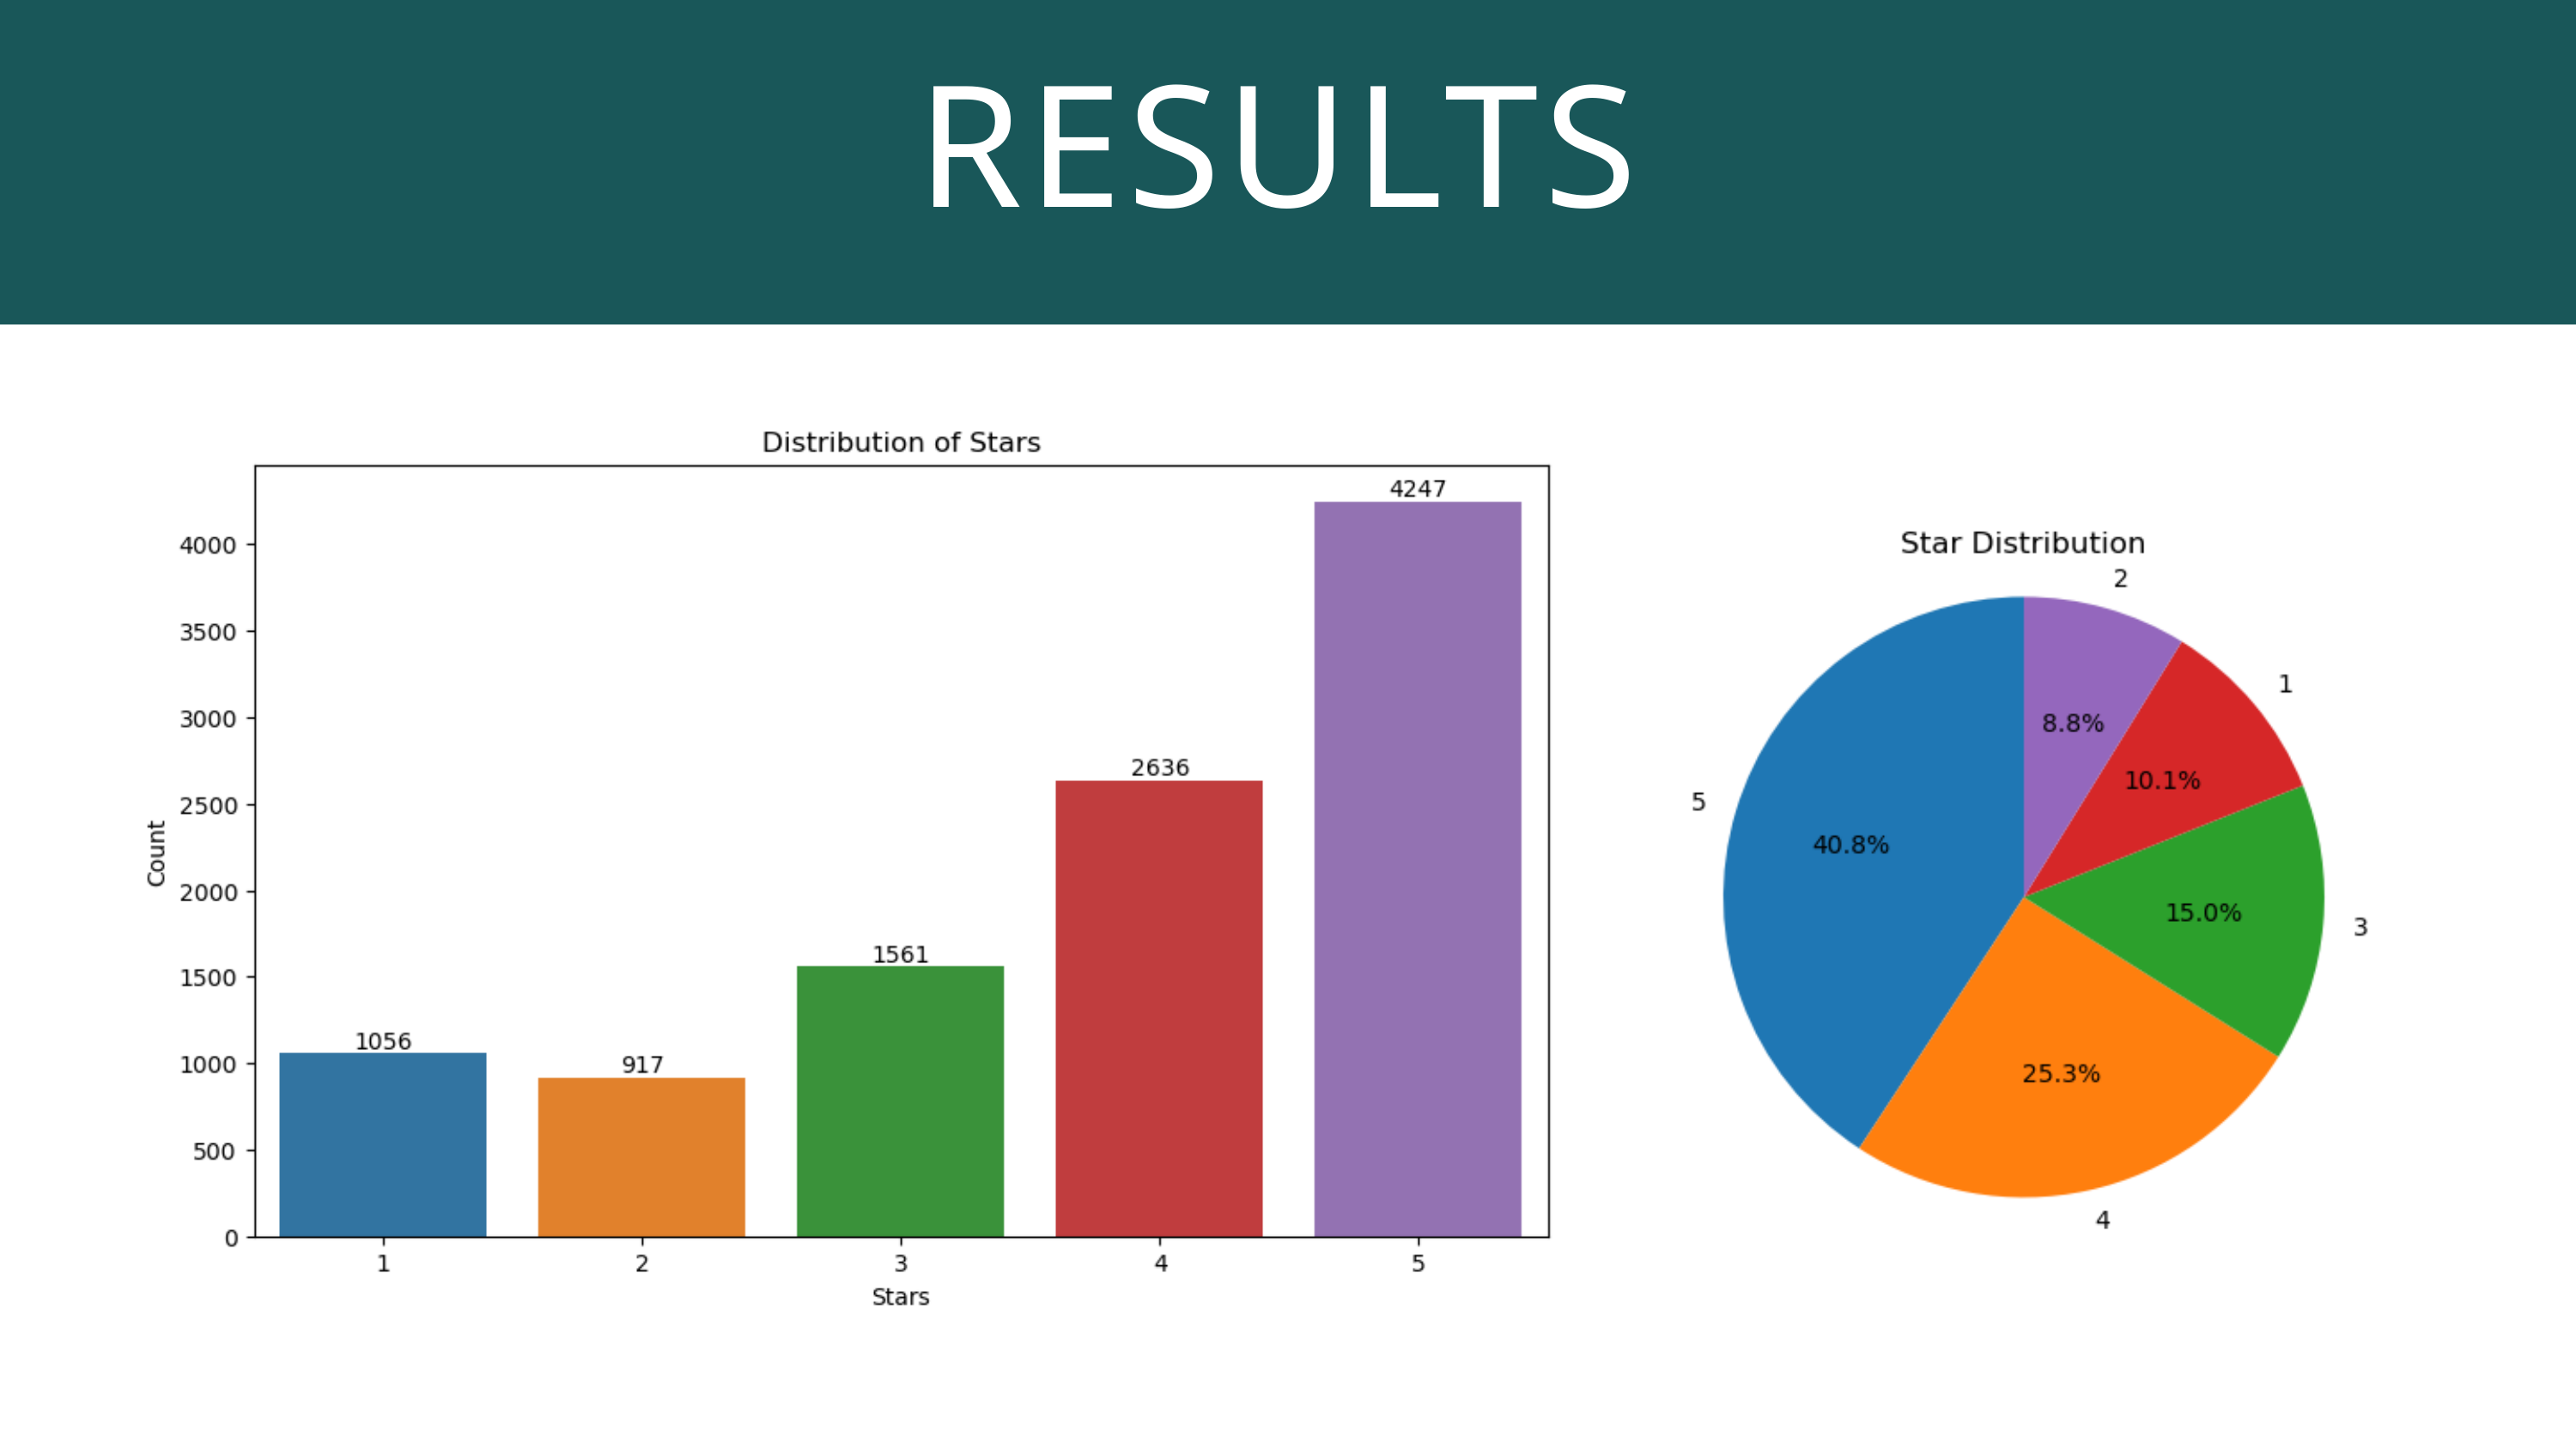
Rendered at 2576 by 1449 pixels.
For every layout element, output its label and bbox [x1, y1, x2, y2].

text_box [1563, 514, 2484, 1251]
text_box [0, 0, 2576, 325]
text_box [130, 415, 1564, 1325]
